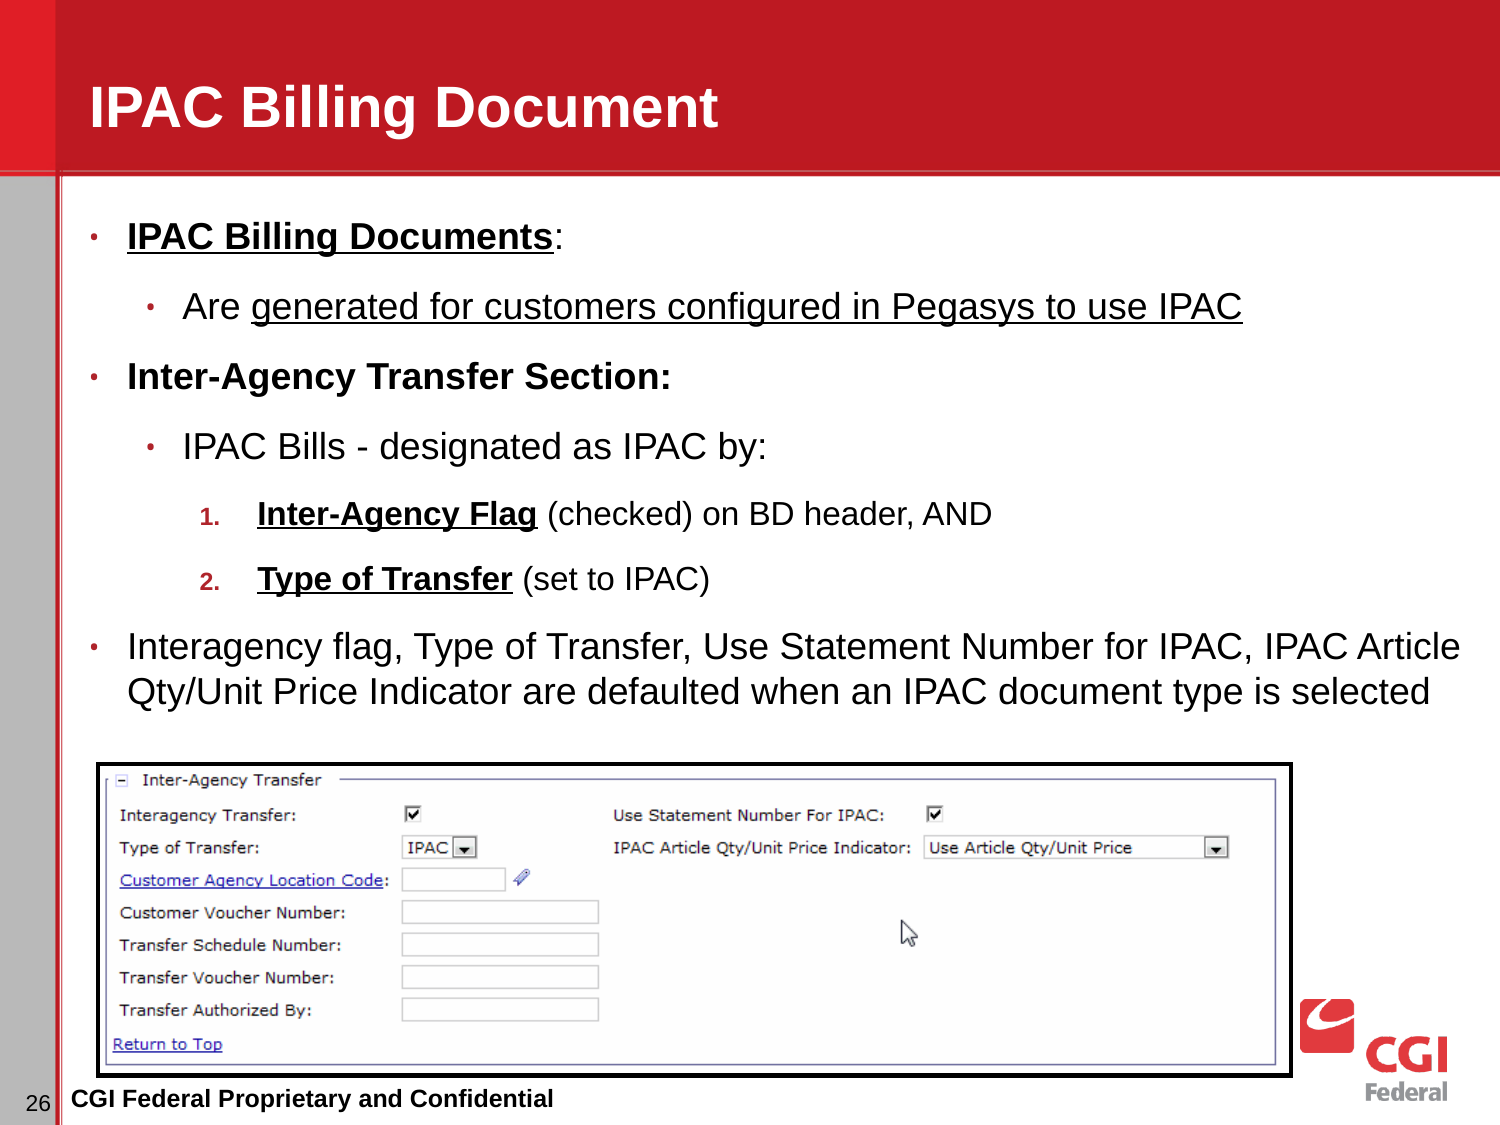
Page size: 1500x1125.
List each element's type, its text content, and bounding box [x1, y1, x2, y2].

title IPAC Billing Document [74, 15, 1469, 147]
footer CGI Federal Proprietary and Confidential [55, 1084, 1206, 1125]
picture [0, 0, 1500, 1076]
picture [1300, 1084, 1447, 1101]
slide_number ‹#› [0, 1076, 77, 1124]
picture [99, 765, 1290, 1074]
list IPAC Billing Documents: Are generated for customers configured in Pegasys to use IPAC Inter-Agency Transfer Section: IPAC Bills - designated as IPAC by: Inter-Agency Flag (checked) on BD header, AND Type of Transfer (set to IPAC) Interagency flag, Type of Transfer, Use Statement Number for IPAC, IPAC Article Qty/Unit Price Indicator are defaulted when an IPAC document type is selected [74, 204, 1500, 1084]
